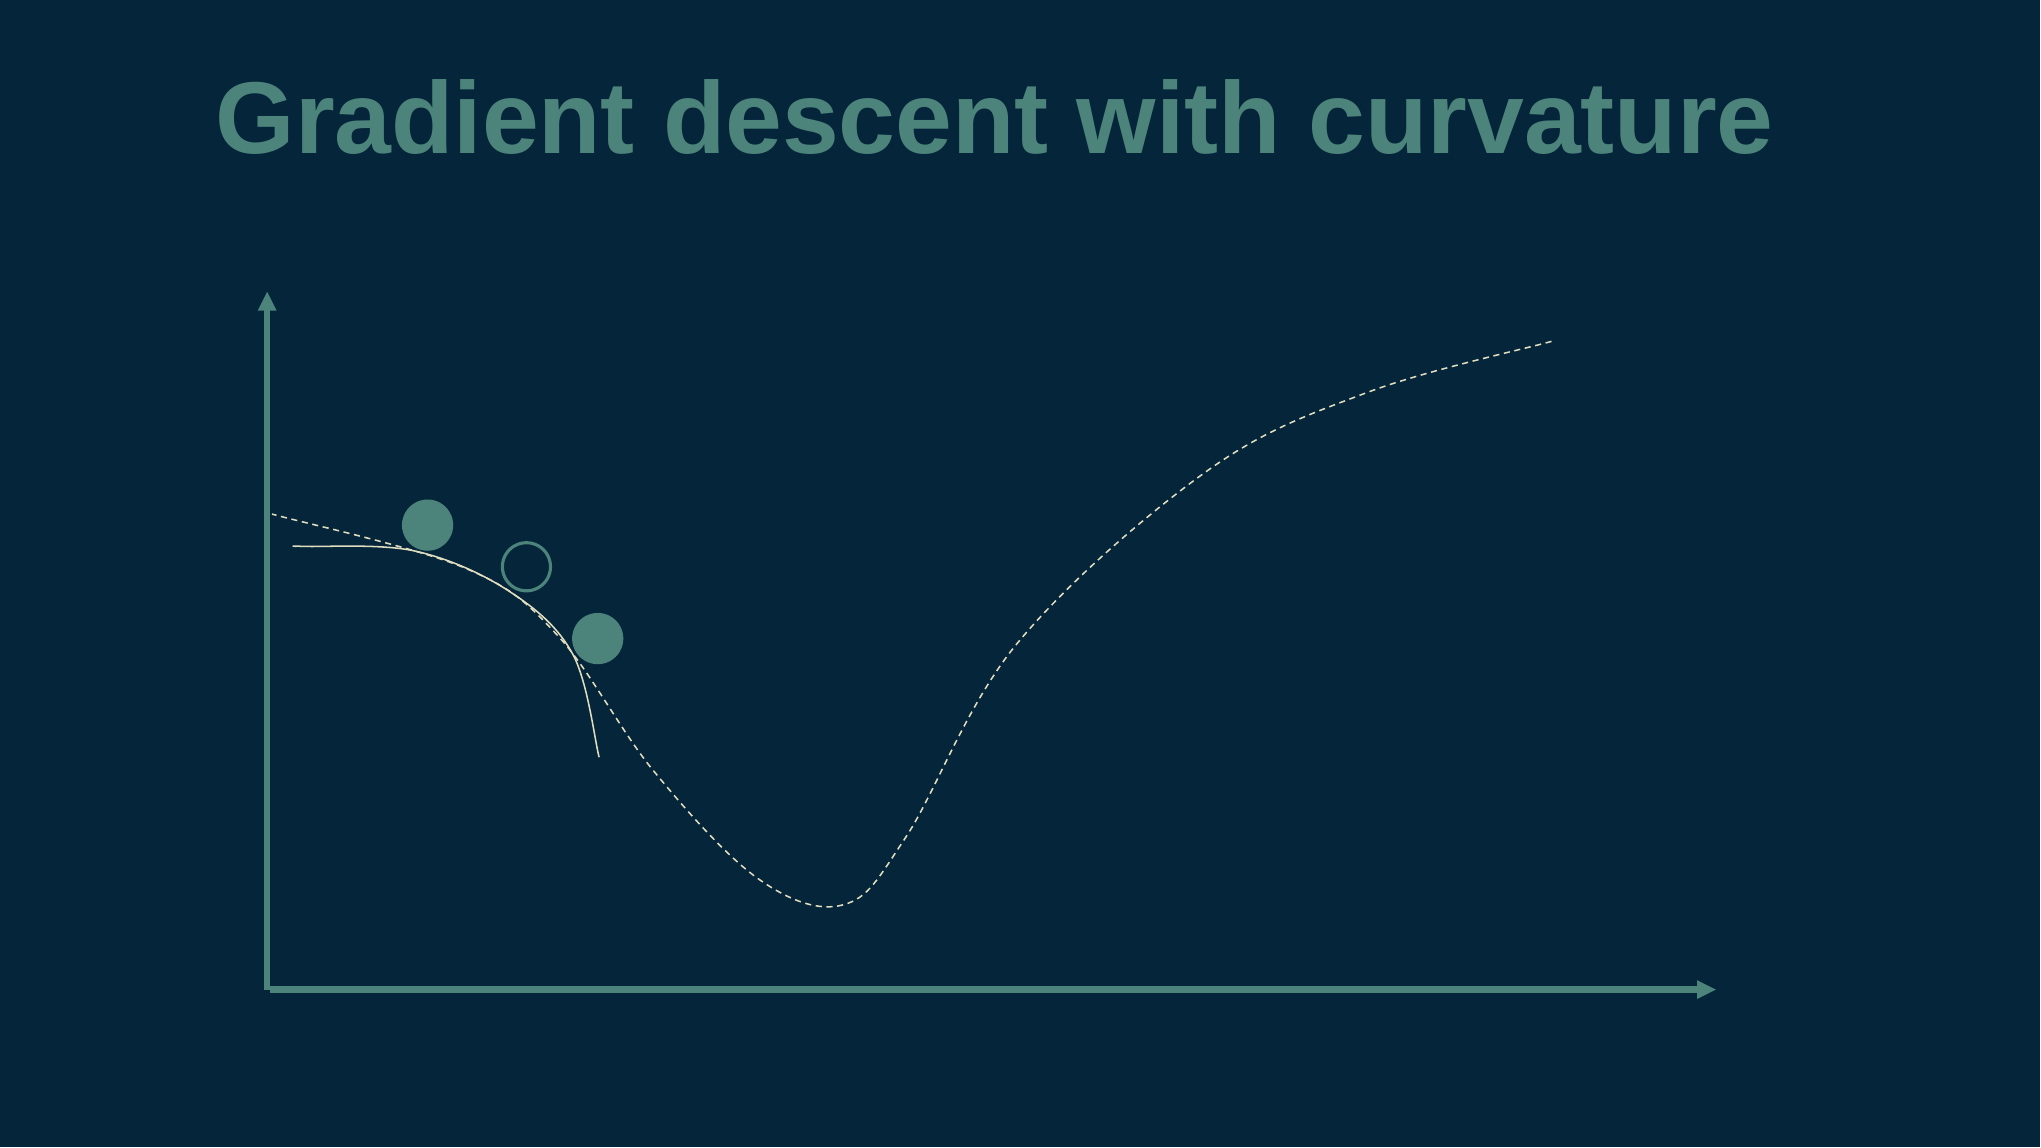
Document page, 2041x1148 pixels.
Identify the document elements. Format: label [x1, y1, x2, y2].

title [195, 31, 1887, 159]
text_box [272, 341, 1552, 907]
